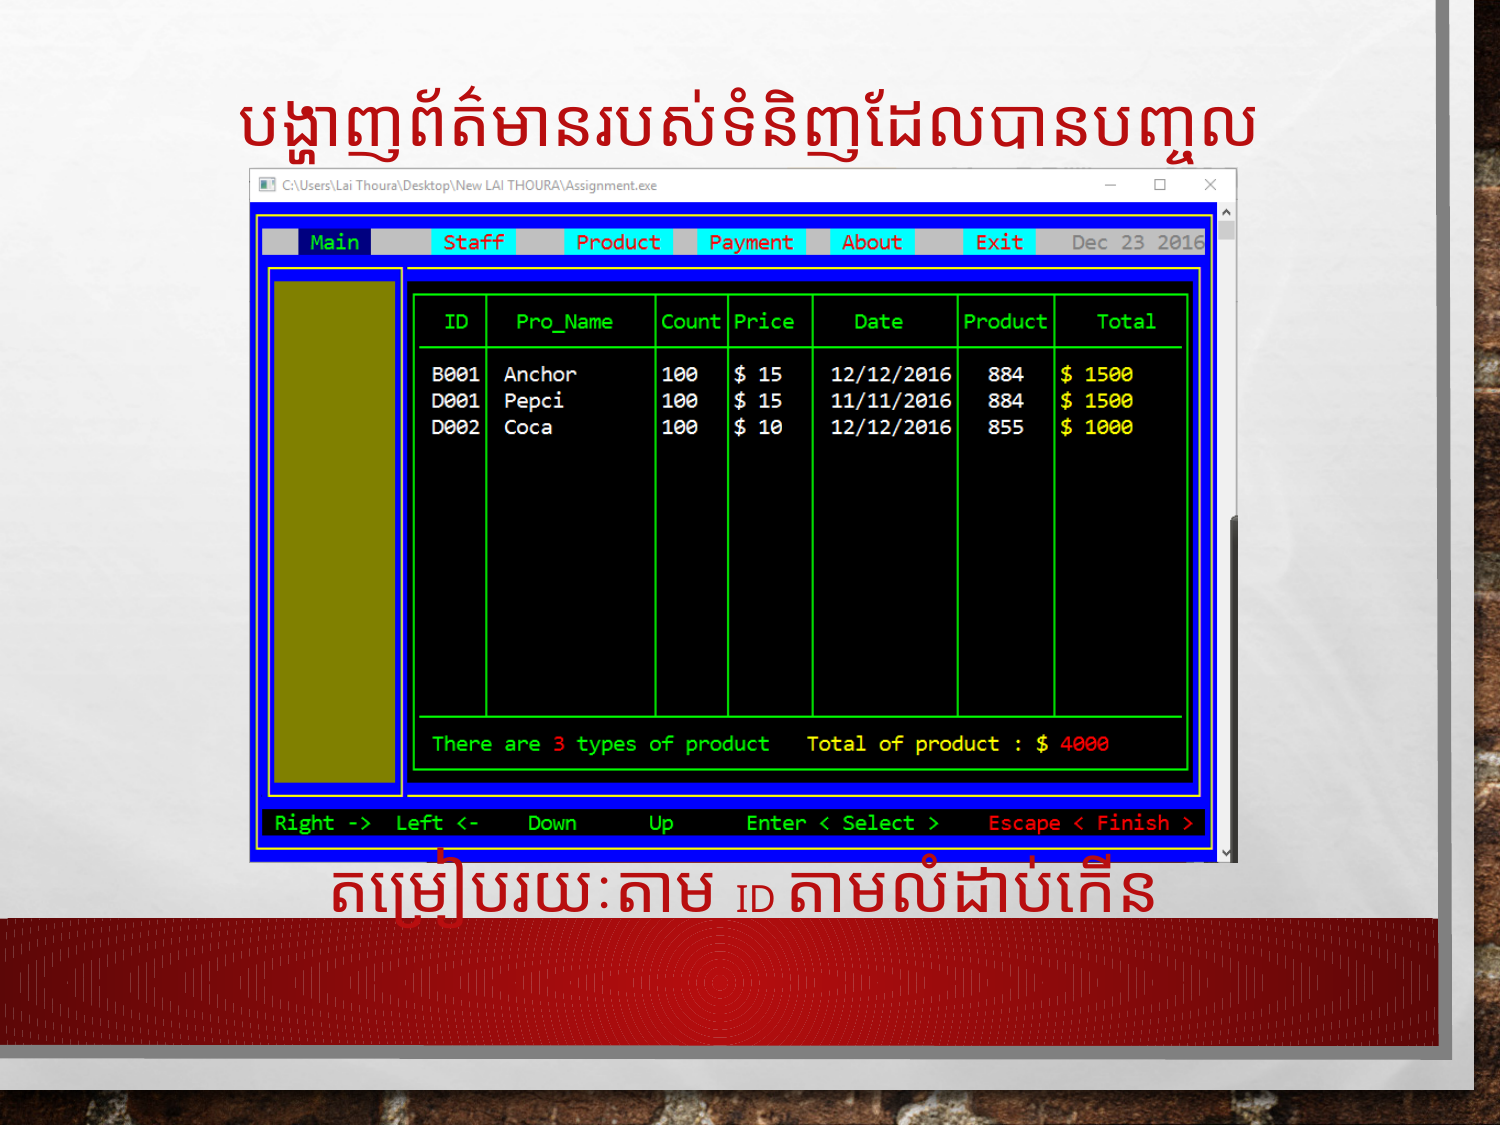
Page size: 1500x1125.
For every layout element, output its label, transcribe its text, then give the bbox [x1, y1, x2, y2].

text_box តម្រៀបរយៈតាម ID​​​ តាមលំដាប់កើន [93, 790, 1394, 991]
picture [249, 167, 1238, 863]
picture [0, 0, 1500, 1125]
title បង្ហាញព័ត៌មានរបស់ទំនិញដែលបានបញ្ចូល [99, 24, 1400, 225]
